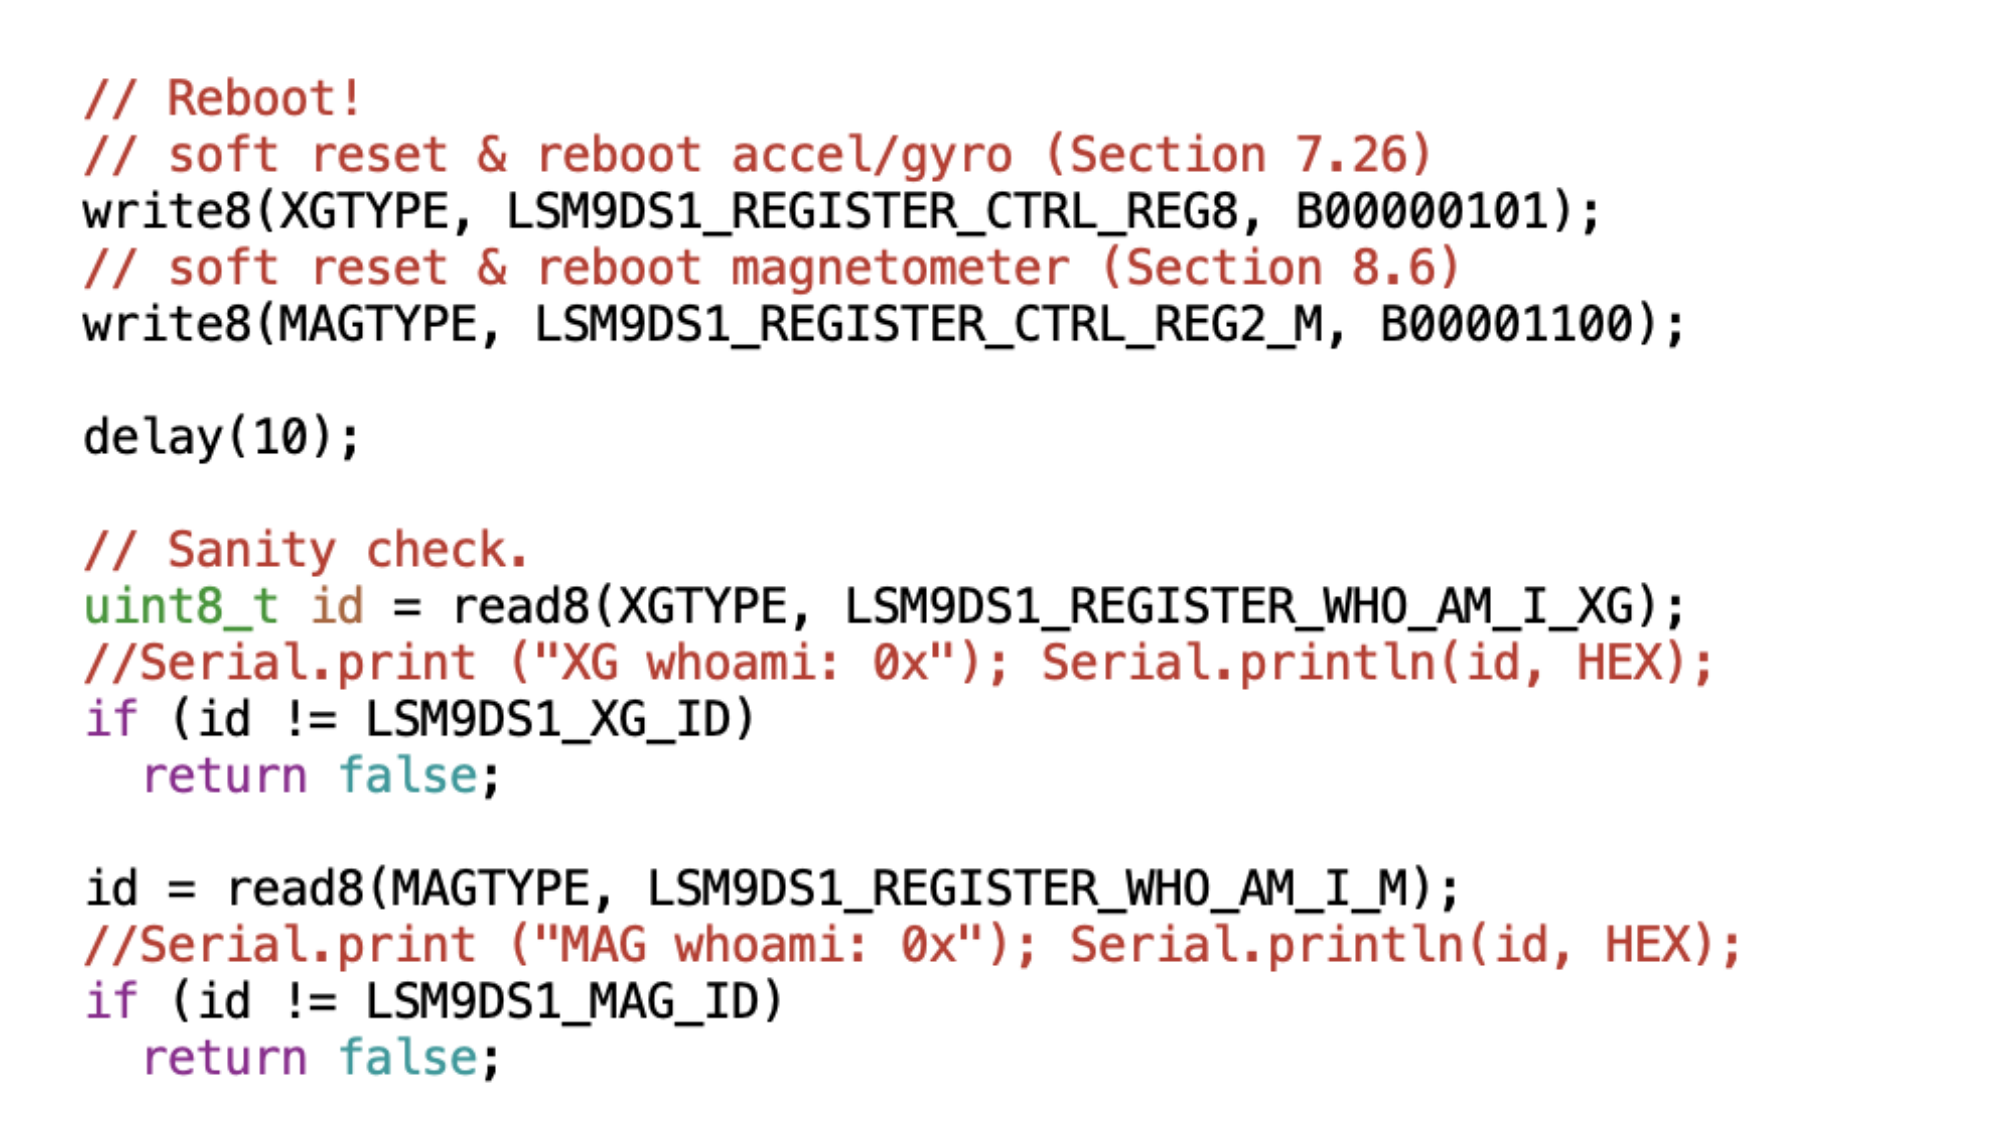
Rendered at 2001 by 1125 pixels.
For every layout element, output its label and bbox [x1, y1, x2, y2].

picture [75, 59, 1924, 1095]
